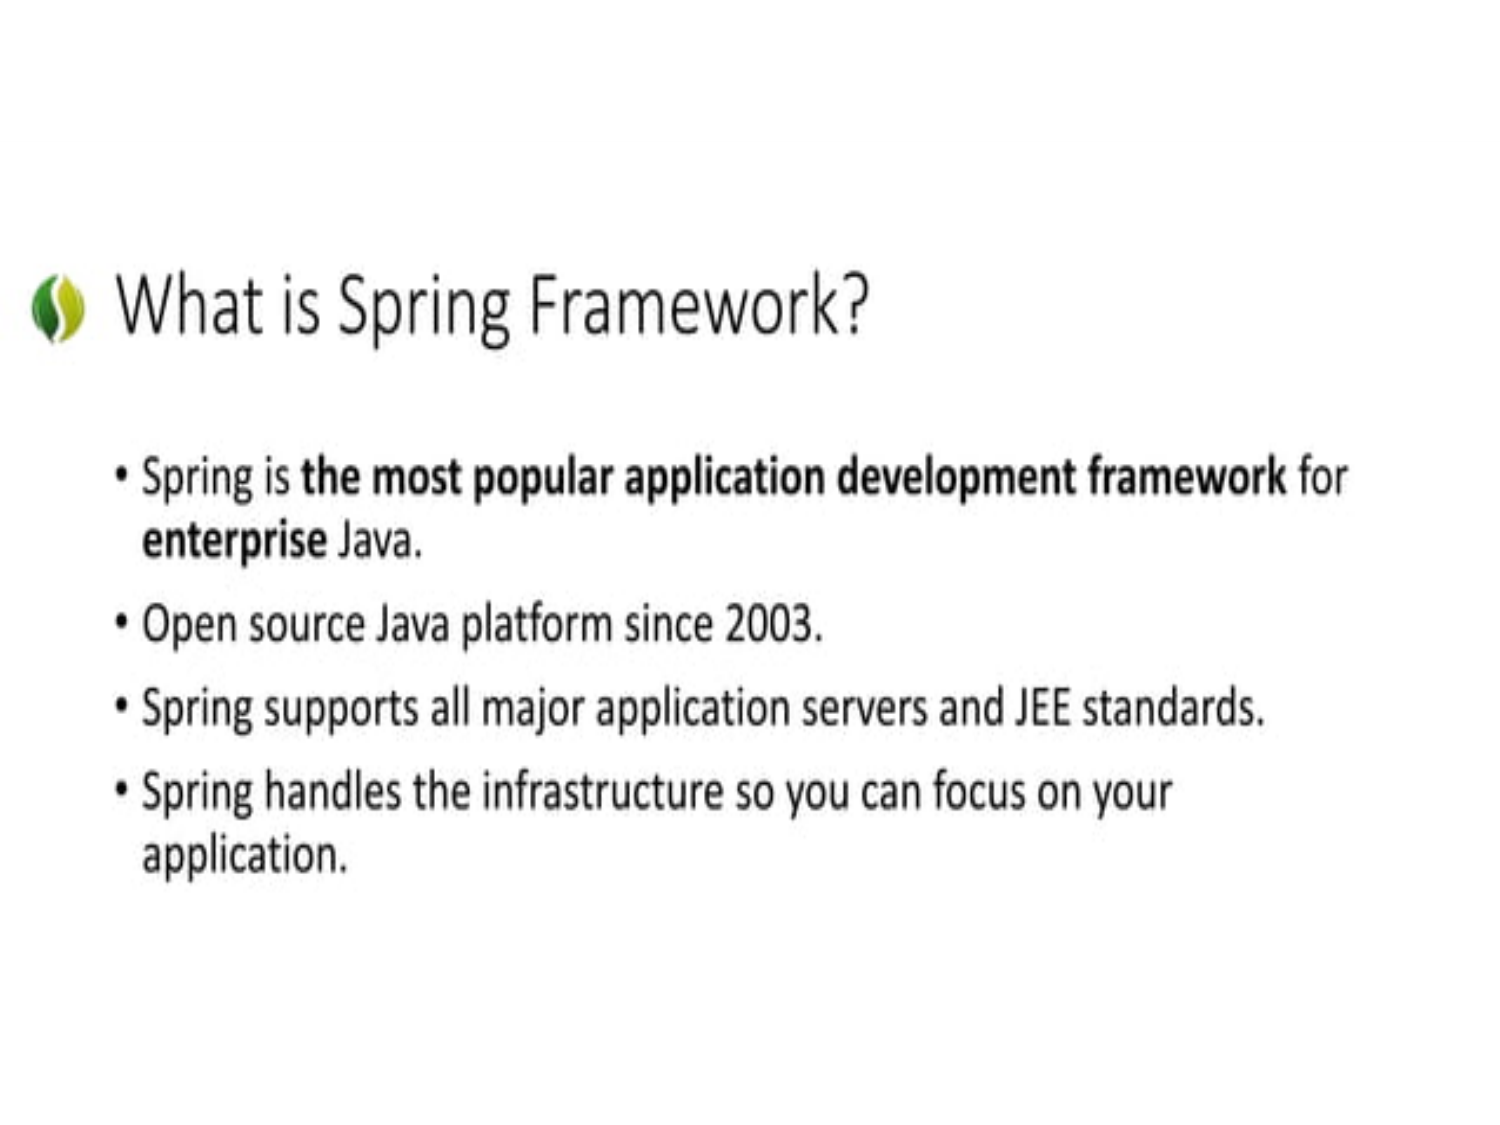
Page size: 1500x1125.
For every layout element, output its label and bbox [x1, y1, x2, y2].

picture [0, 139, 1500, 1125]
